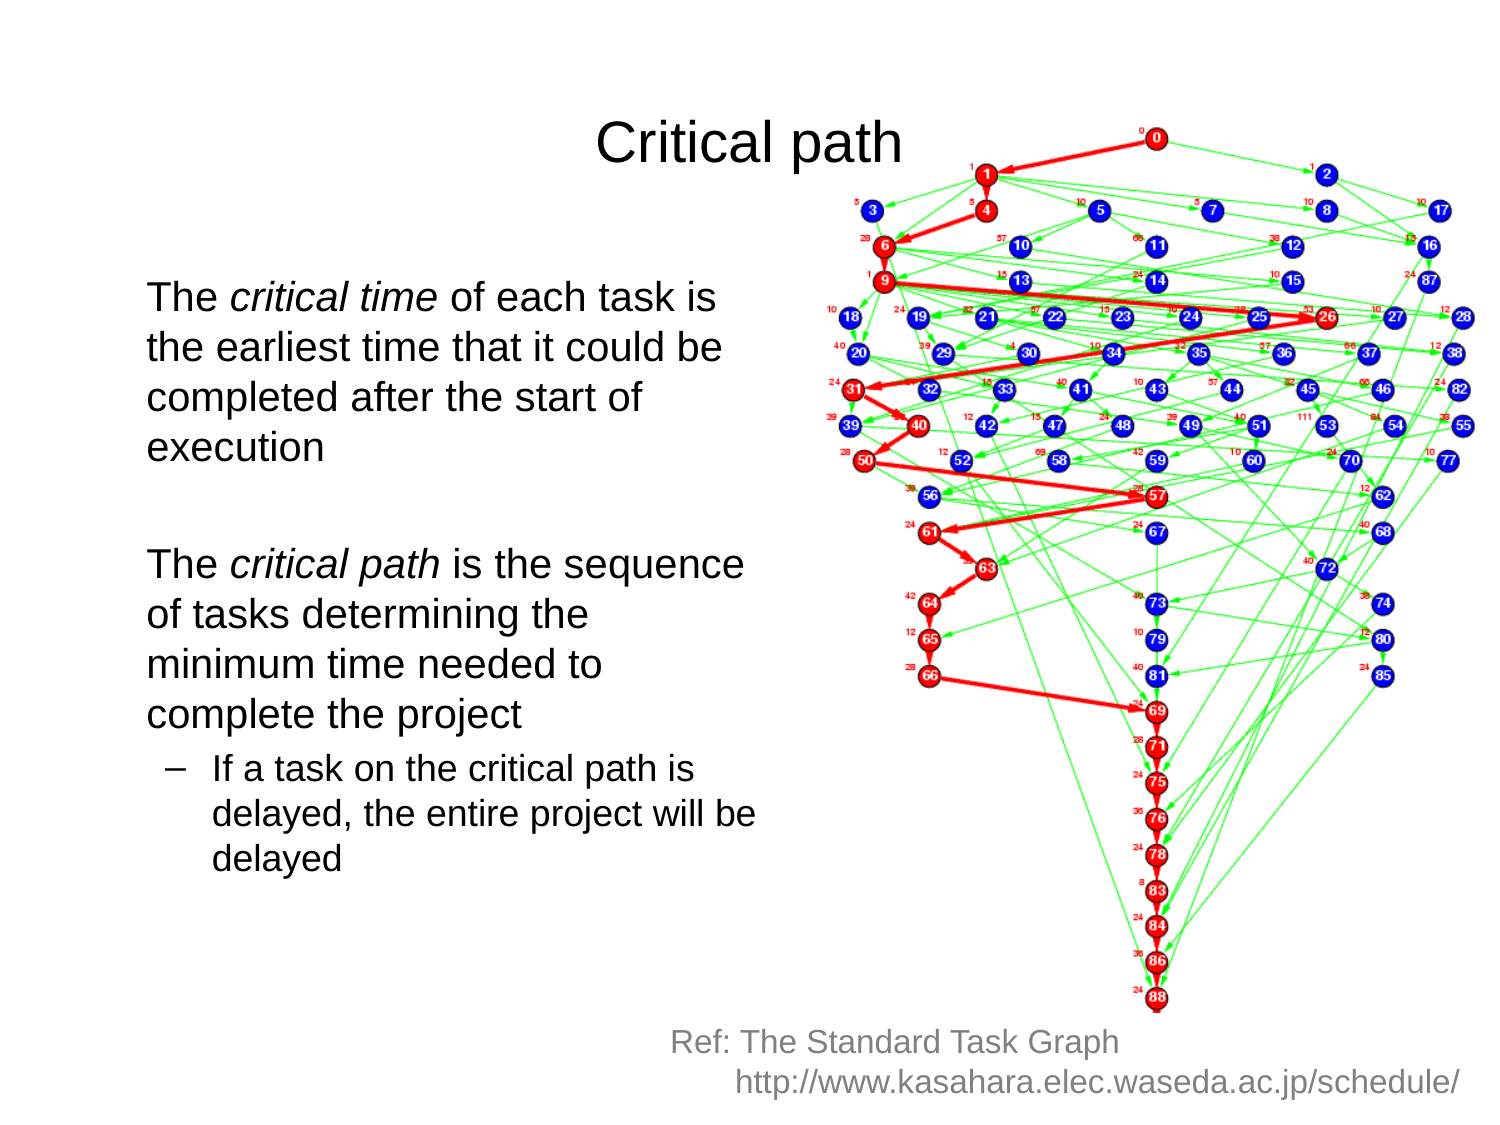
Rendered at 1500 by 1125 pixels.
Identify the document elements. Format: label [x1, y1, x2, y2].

title [74, 44, 1426, 233]
list [74, 262, 785, 1006]
text_box [655, 1012, 1500, 1108]
picture [808, 125, 1476, 1014]
